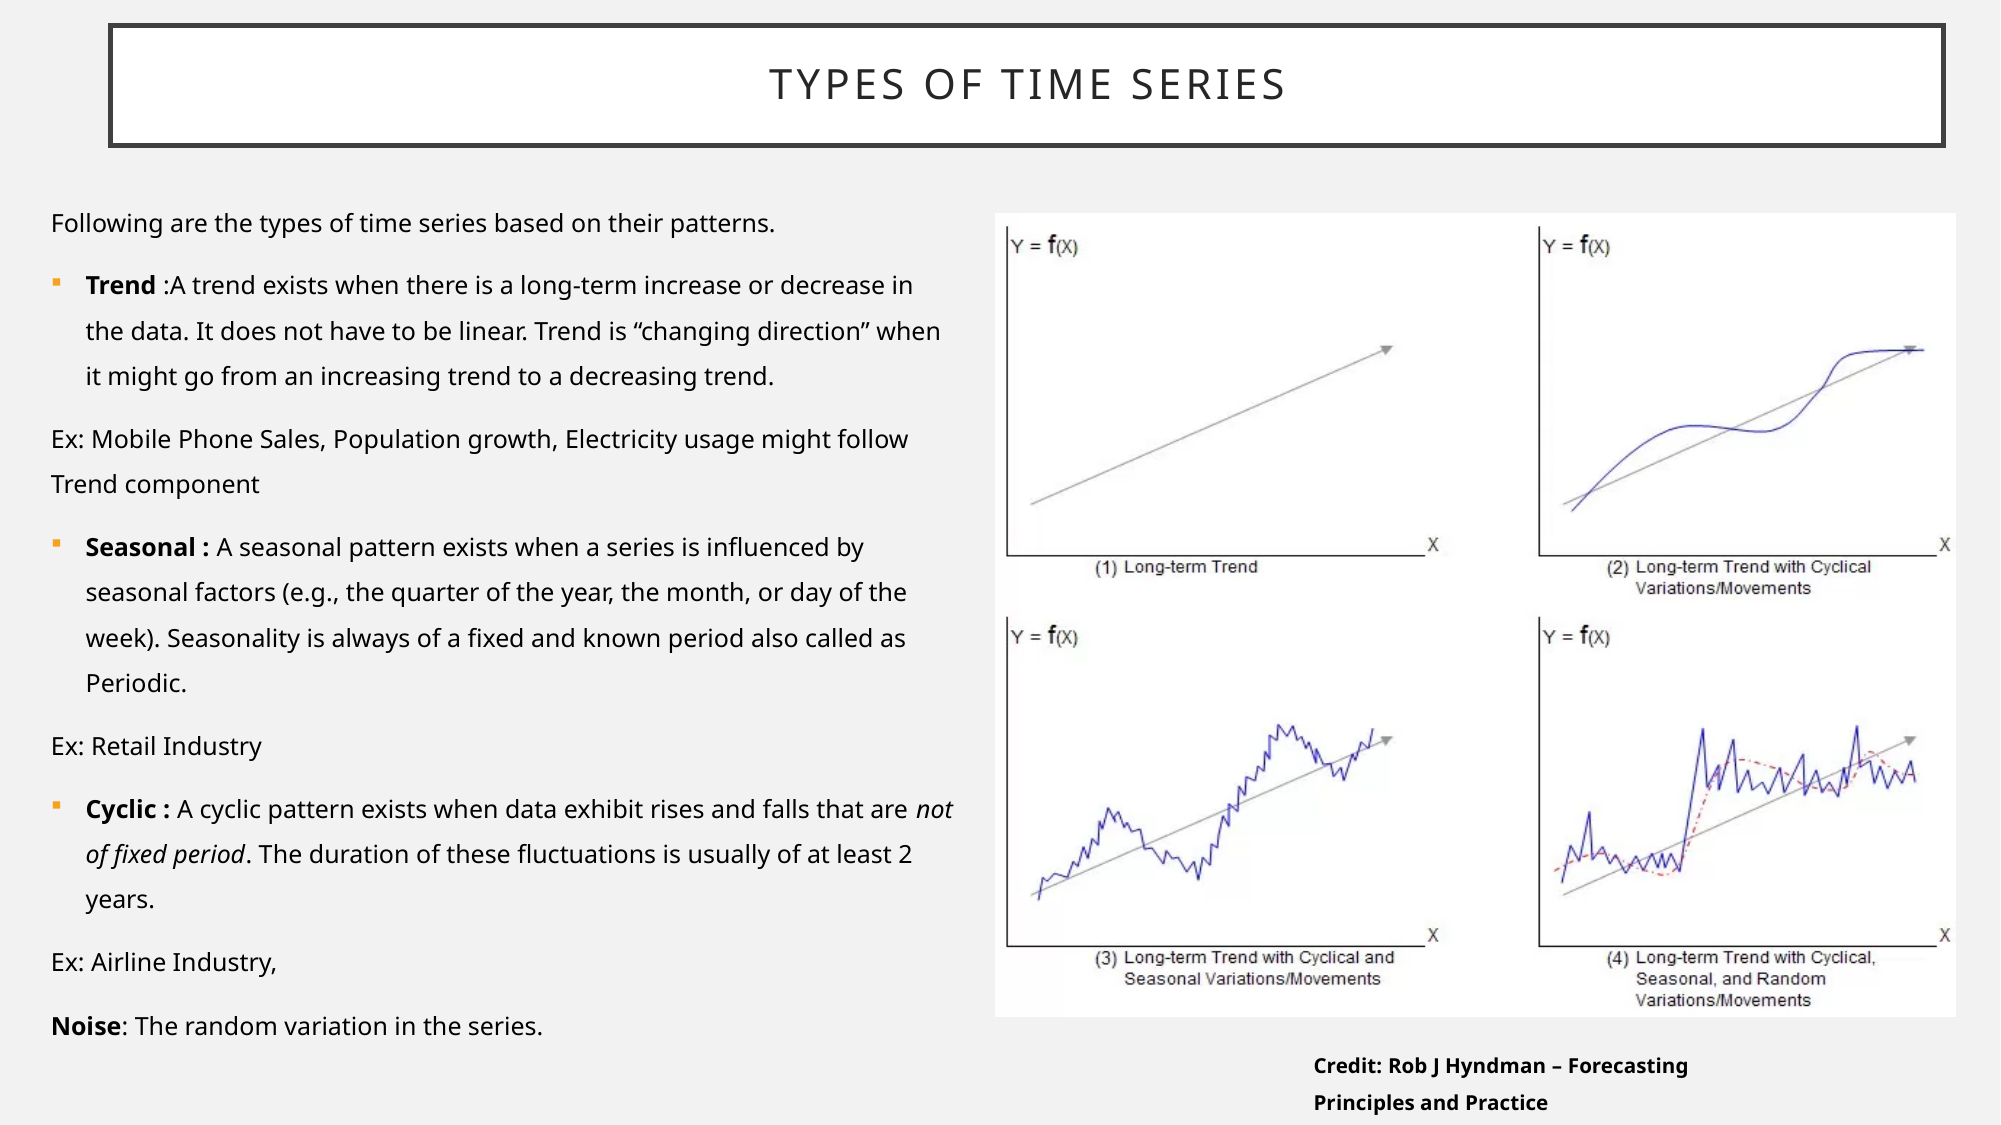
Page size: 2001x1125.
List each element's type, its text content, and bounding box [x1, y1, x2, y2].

text_box Following are the types of time series based on their patterns. Trend :A trend exists when there is a long-term increase or decrease in the data. It does not have to be linear. Trend is “changing direction” when it might go from an increasing trend to a decreasing trend. Ex: Mobile Phone Sales, Population growth, Electricity usage might follow Trend component Seasonal : A seasonal pattern exists when a series is influenced by seasonal factors (e.g., the quarter of the year, the month, or day of the week). Seasonality is always of a fixed and known period also called as Periodic. Ex: Retail Industry Cyclic : A cyclic pattern exists when data exhibit rises and falls that are not of fixed period. The duration of these fluctuations is usually of at least 2 years. Ex: Airline Industry, Noise: The random variation in the series. [35, 184, 968, 1055]
title Types of Time Series [108, 23, 1946, 148]
picture [995, 213, 1956, 1017]
text_box Credit: Rob J Hyndman – Forecasting Principles and Practice [1298, 1032, 1798, 1123]
